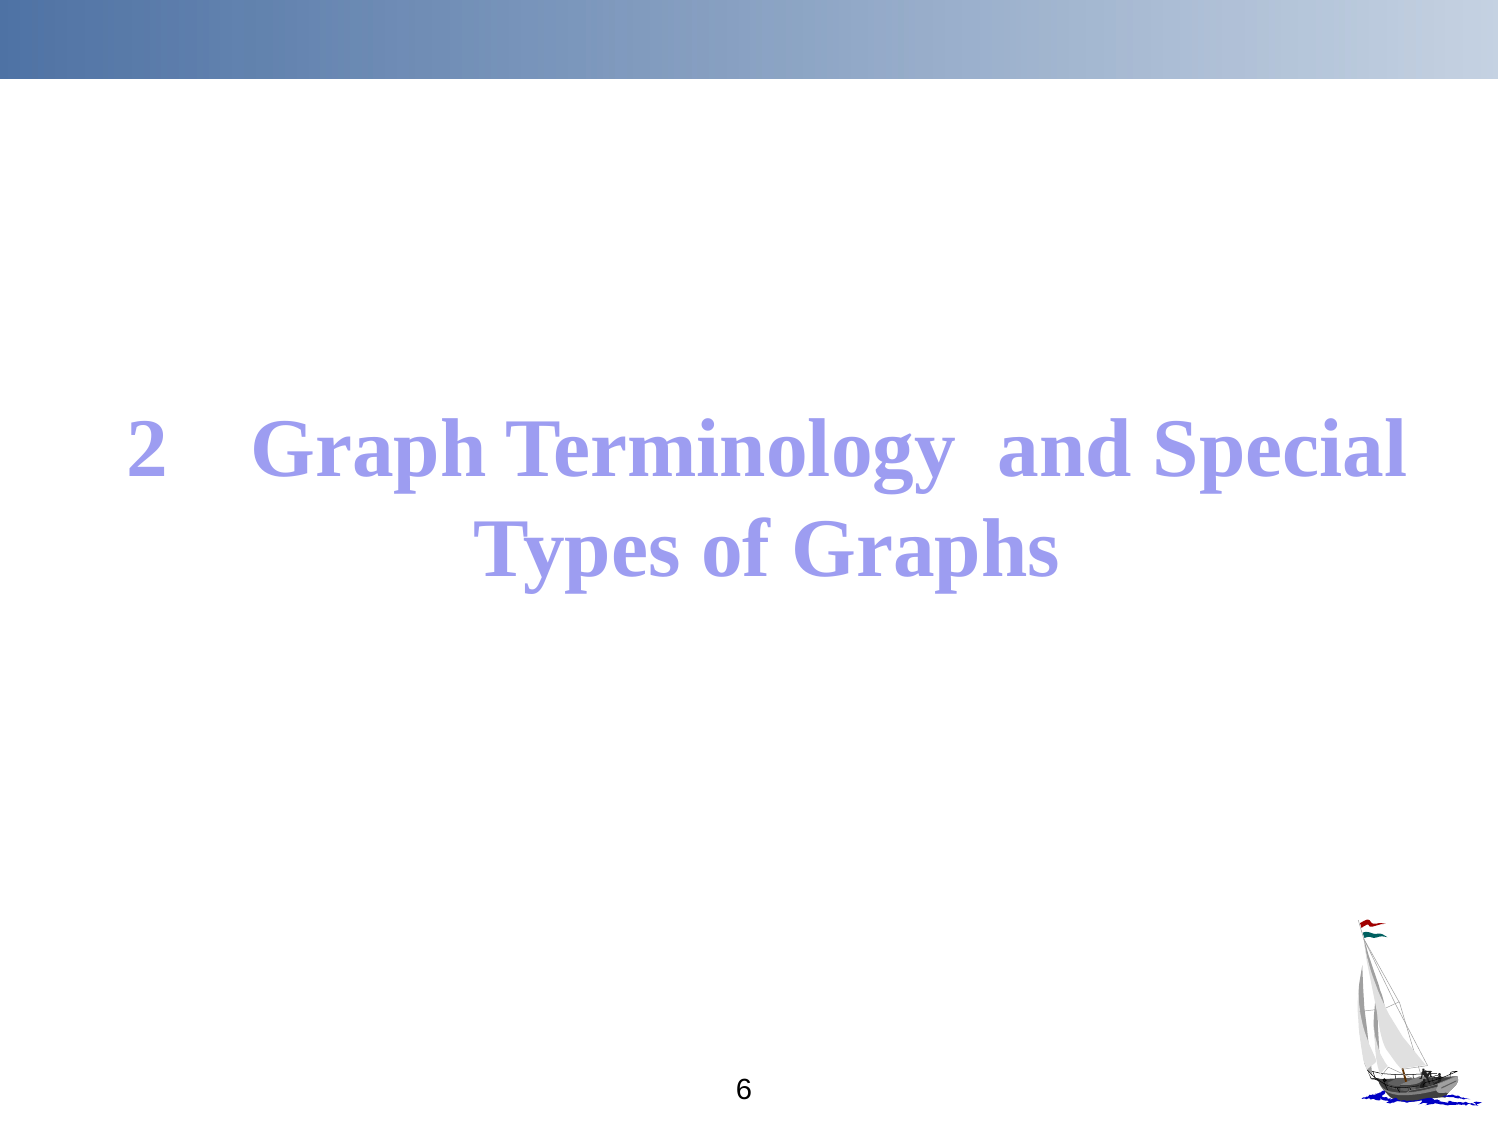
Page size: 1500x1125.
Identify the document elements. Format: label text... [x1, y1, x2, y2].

picture [0, 0, 1500, 79]
slide_number 6 [666, 1049, 768, 1125]
text_box 2 Graph Terminology and Special Types of Graphs [70, 385, 1465, 600]
